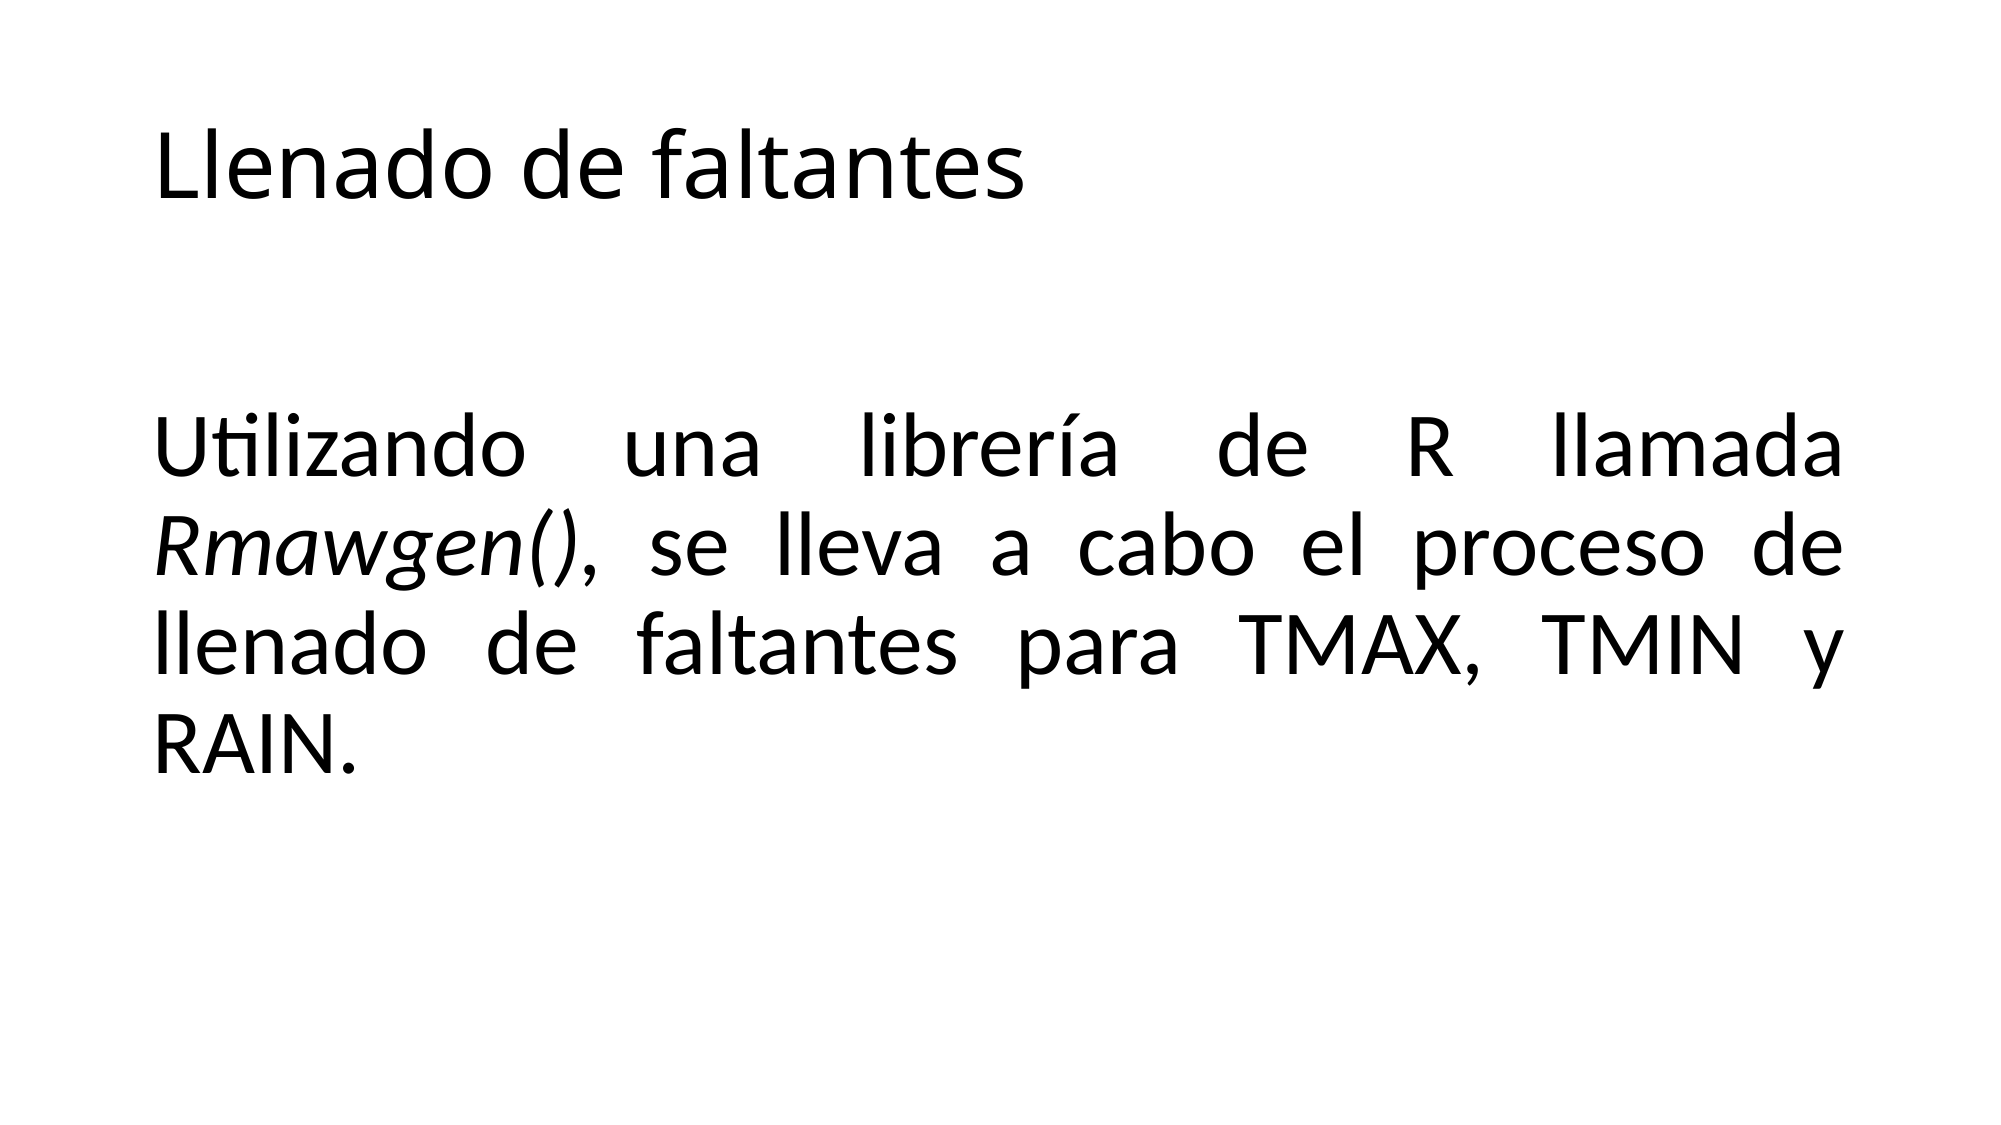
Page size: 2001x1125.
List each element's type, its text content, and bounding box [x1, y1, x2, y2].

title Llenado de faltantes [137, 59, 1863, 278]
list Utilizando una librería de R llamada Rmawgen(), se lleva a cabo el proceso de llenado de faltantes para TMAX, TMIN y RAIN. [137, 299, 1863, 1014]
